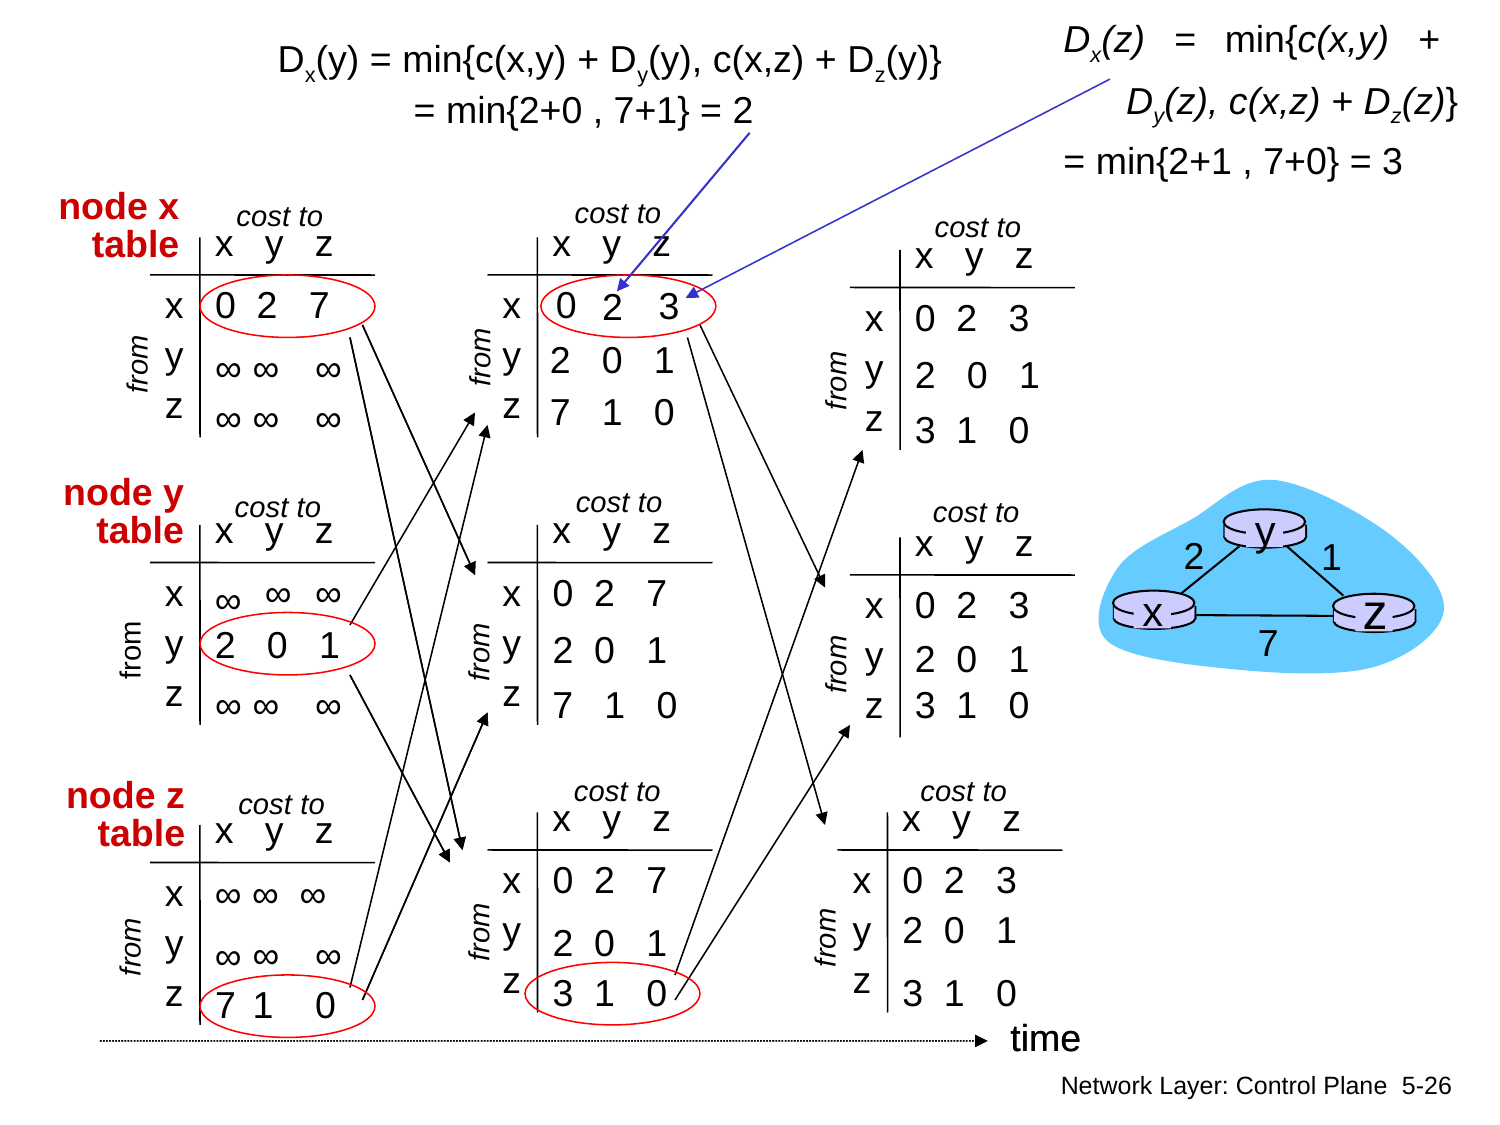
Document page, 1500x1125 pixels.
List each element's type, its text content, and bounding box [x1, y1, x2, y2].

text_box ∞ [300, 386, 357, 447]
text_box [451, 797, 466, 850]
text_box 7 [200, 1011, 237, 1034]
text_box ∞ [237, 674, 295, 734]
text_box z [487, 661, 537, 722]
text_box x y z [887, 786, 1037, 847]
text_box x y z [635, 211, 687, 272]
text_box ∞ 2 0 1 [200, 649, 257, 674]
text_box z [837, 949, 887, 1009]
text_box 0 2 7 [200, 274, 284, 301]
text_box 0 2 7 [537, 849, 683, 909]
text_box ∞ [300, 674, 357, 734]
text_box ∞ ∞ ∞ [199, 862, 363, 923]
text_box ∞ [352, 964, 357, 984]
text_box [200, 274, 376, 338]
text_box 3 1 0 [655, 1013, 683, 1022]
text_box cost to [905, 765, 1022, 815]
text_box cost to [918, 486, 1035, 537]
text_box 7 1 0 [537, 674, 693, 734]
text_box from [809, 620, 860, 709]
text_box ∞ [237, 924, 295, 975]
text_box [695, 79, 1110, 298]
text_box ∞ [200, 336, 237, 386]
text_box ∞ [237, 386, 295, 447]
text_box [351, 412, 475, 622]
text_box x [150, 862, 199, 911]
text_box x [850, 286, 899, 336]
text_box ∞ [295, 924, 300, 975]
text_box ∞ [199, 924, 237, 985]
text_box ∞ [357, 924, 363, 954]
text_box [200, 974, 376, 1038]
text_box ∞ 2 0 1 [318, 664, 356, 674]
text_box 0 2 7 [537, 561, 683, 618]
text_box [689, 724, 850, 978]
text_box 7 1 0 [534, 380, 690, 441]
text_box [676, 450, 865, 972]
text_box from [104, 606, 150, 695]
text_box 3 1 0 [900, 674, 1045, 734]
text_box x y z [200, 799, 349, 859]
text_box x y z [537, 499, 687, 559]
text_box x [150, 274, 199, 324]
text_box 0 [333, 1029, 351, 1034]
text_box 7 [200, 974, 237, 1001]
text_box ∞ [300, 924, 357, 978]
text_box 2 0 1 [537, 618, 683, 674]
text_box 0 2 3 [900, 286, 1045, 343]
text_box y [503, 611, 537, 661]
text_box 2 [587, 275, 644, 336]
text_box x [487, 561, 537, 611]
text_box x [150, 561, 199, 611]
text_box ∞ 2 0 1 [200, 568, 356, 639]
text_box 2 0 1 [900, 627, 1045, 674]
text_box ∞ [250, 561, 300, 568]
text_box 0 [300, 974, 351, 983]
text_box from [453, 313, 487, 402]
text_box 3 [643, 274, 695, 335]
text_box from [799, 893, 849, 982]
text_box 2 0 1 [887, 899, 1033, 959]
text_box from [809, 336, 860, 425]
text_box y [487, 324, 537, 374]
text_box y [150, 911, 199, 961]
text_box 0 2 3 [900, 574, 1045, 627]
text_box cost to [561, 475, 678, 526]
text_box [350, 424, 491, 984]
text_box x y z [899, 224, 1049, 284]
text_box x [850, 574, 899, 624]
text_box cost to [559, 765, 676, 815]
text_box 1 [237, 974, 282, 980]
text_box [975, 1034, 988, 1048]
text_box from [452, 607, 503, 697]
text_box z [150, 661, 199, 722]
text_box y [150, 611, 199, 661]
text_box from [452, 888, 503, 977]
text_box z [487, 949, 537, 1009]
text_box 2 0 1 [534, 329, 690, 380]
text_box cost to [223, 777, 340, 828]
text_box ∞ [300, 336, 357, 386]
text_box x [487, 274, 537, 324]
text_box time [995, 1006, 1097, 1067]
text_box [525, 962, 700, 1025]
text_box [200, 612, 376, 675]
text_box ∞ [352, 939, 363, 985]
text_box 0 2 7 [291, 274, 345, 282]
text_box [460, 541, 476, 575]
text_box [695, 285, 702, 291]
text_box x y z [199, 499, 349, 559]
text_box cost to [559, 187, 676, 238]
text_box ∞ [237, 336, 295, 386]
text_box z [150, 374, 199, 434]
text_box [695, 290, 716, 327]
text_box y [860, 336, 899, 386]
text_box cost to [219, 481, 337, 531]
footer Network Layer: Control Plane [1045, 1062, 1404, 1102]
text_box cost to [919, 200, 1037, 251]
text_box 2 0 1 [537, 911, 683, 961]
text_box [813, 784, 828, 826]
text_box y [849, 899, 887, 949]
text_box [1087, 477, 1447, 677]
text_box 3 1 0 [537, 961, 679, 977]
text_box Dx(y) = min{c(x,y) + Dy(y), c(x,z) + Dz(y)} = min{2+0 , 7+1} = 2 [262, 27, 968, 139]
text_box x y z [199, 211, 349, 272]
text_box 3 1 0 [887, 961, 1033, 1022]
text_box 2 0 1 [900, 343, 1056, 404]
text_box node y table [48, 467, 199, 559]
text_box 0 [541, 311, 565, 329]
text_box x y z [899, 511, 1049, 572]
text_box x [487, 849, 537, 899]
text_box 0 [541, 274, 592, 301]
text_box from [104, 902, 150, 991]
text_box y [161, 324, 199, 374]
slide_number 5-26 [1387, 1062, 1478, 1107]
text_box [540, 278, 587, 334]
text_box ∞ [200, 386, 237, 447]
text_box [816, 573, 826, 588]
text_box node x table [43, 181, 195, 273]
text_box 3 1 0 [900, 399, 1045, 459]
text_box y [860, 624, 899, 674]
text_box Dx(z) = min{c(x,y) + Dy(z), c(x,z) + Dz(z)} = min{2+1 , 7+0} = 3 [1048, 0, 1484, 190]
text_box 0 2 3 [887, 849, 1033, 899]
text_box x y z [537, 786, 687, 847]
text_box z [150, 961, 199, 1022]
text_box cost to [221, 190, 338, 240]
text_box from [111, 320, 161, 409]
text_box 3 1 0 [537, 1011, 570, 1022]
text_box [435, 834, 451, 863]
text_box node z table [51, 770, 200, 862]
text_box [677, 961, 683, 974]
text_box z [850, 674, 899, 734]
text_box z [487, 374, 534, 434]
text_box [366, 712, 489, 992]
text_box x y z [537, 211, 660, 272]
text_box 0 2 7 [200, 311, 242, 334]
text_box y [503, 899, 537, 949]
text_box ∞ [300, 561, 357, 612]
text_box z [850, 386, 899, 447]
text_box ∞ [200, 674, 237, 734]
text_box x [837, 849, 887, 899]
